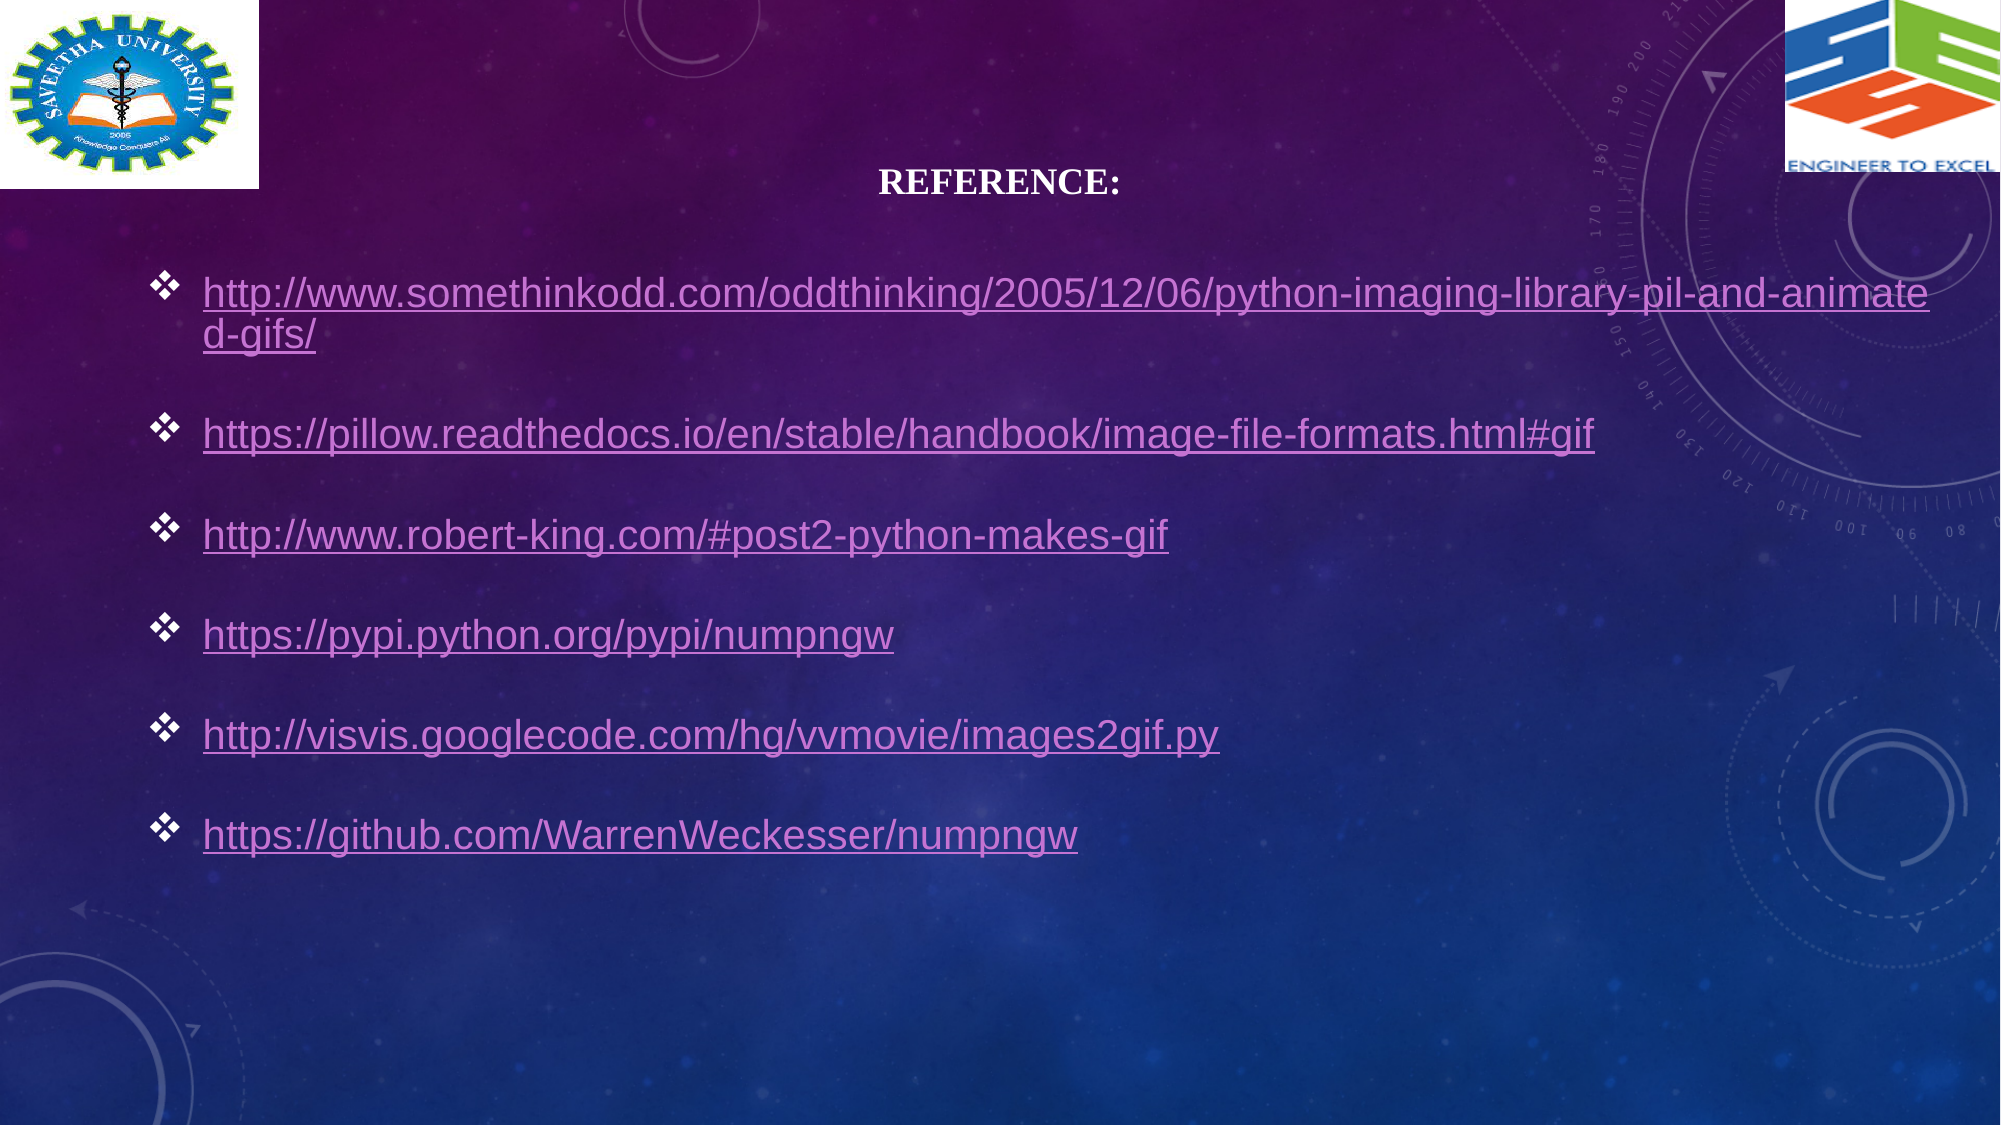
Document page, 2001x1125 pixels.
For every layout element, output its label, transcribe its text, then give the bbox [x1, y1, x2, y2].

picture [0, 0, 2001, 1125]
list http://www.somethinkodd.com/oddthinking/2005/12/06/python-imaging-library-pil-and-animated-gifs/ https://pillow.readthedocs.io/en/stable/handbook/image-file-formats.html#gif http://www.robert-king.com/#post2-python-makes-gif https://pypi.python.org/pypi/numpngw http://visvis.googlecode.com/hg/vvmovie/images2gif.py https://github.com/WarrenWeckesser/numpngw [131, 258, 1961, 924]
title Reference: [112, 123, 1888, 210]
text_box [130, 784, 1924, 881]
